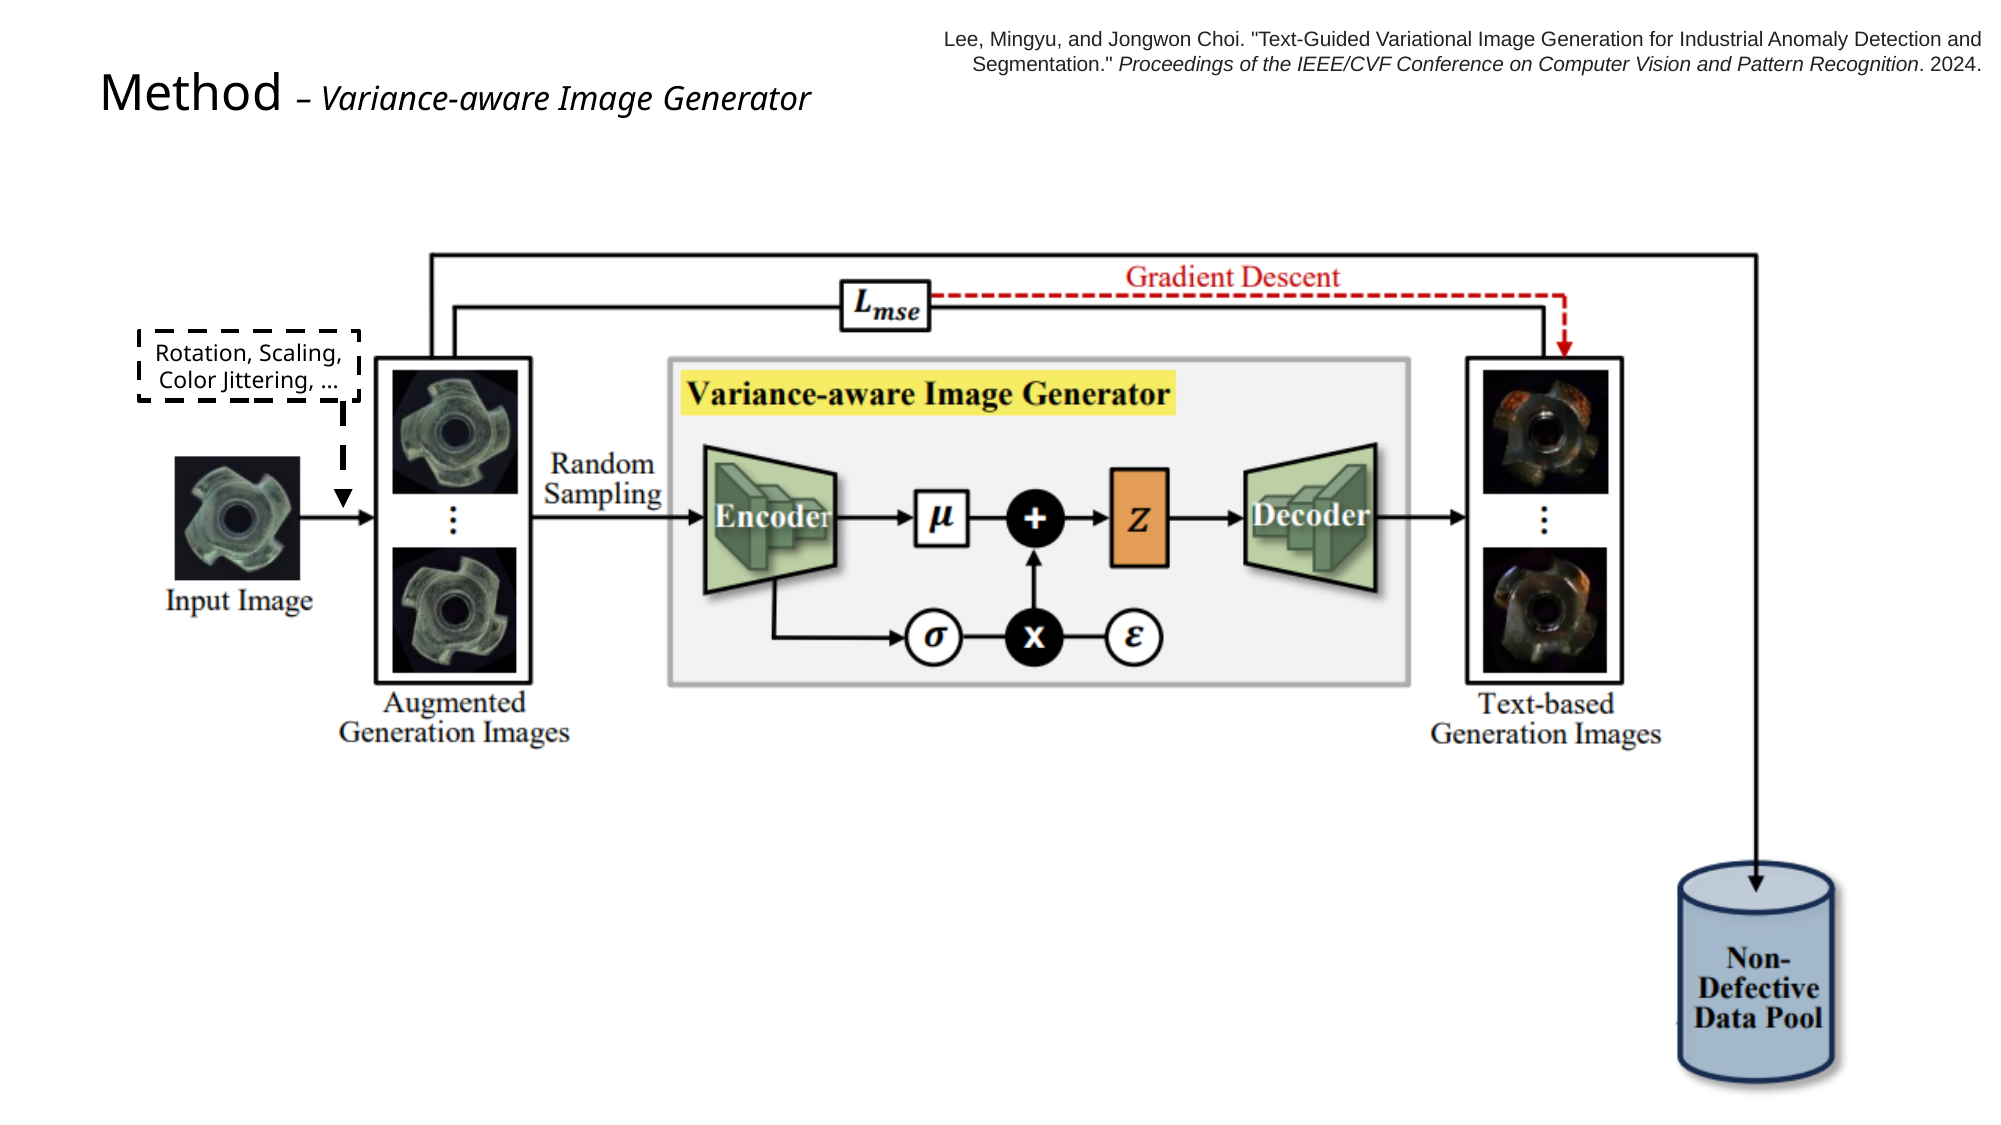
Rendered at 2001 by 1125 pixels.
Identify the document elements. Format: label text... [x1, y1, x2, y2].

text_box Method – Variance-aware Image Generator [84, 53, 917, 128]
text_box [139, 218, 1861, 1108]
text_box Lee, Mingyu, and Jongwon Choi. "Text-Guided Variational Image Generation for Industrial Anomaly Detection and Segmentation." Proceedings of the IEEE/CVF Conference on Computer Vision and Pattern Recognition. 2024. [717, 18, 1997, 83]
